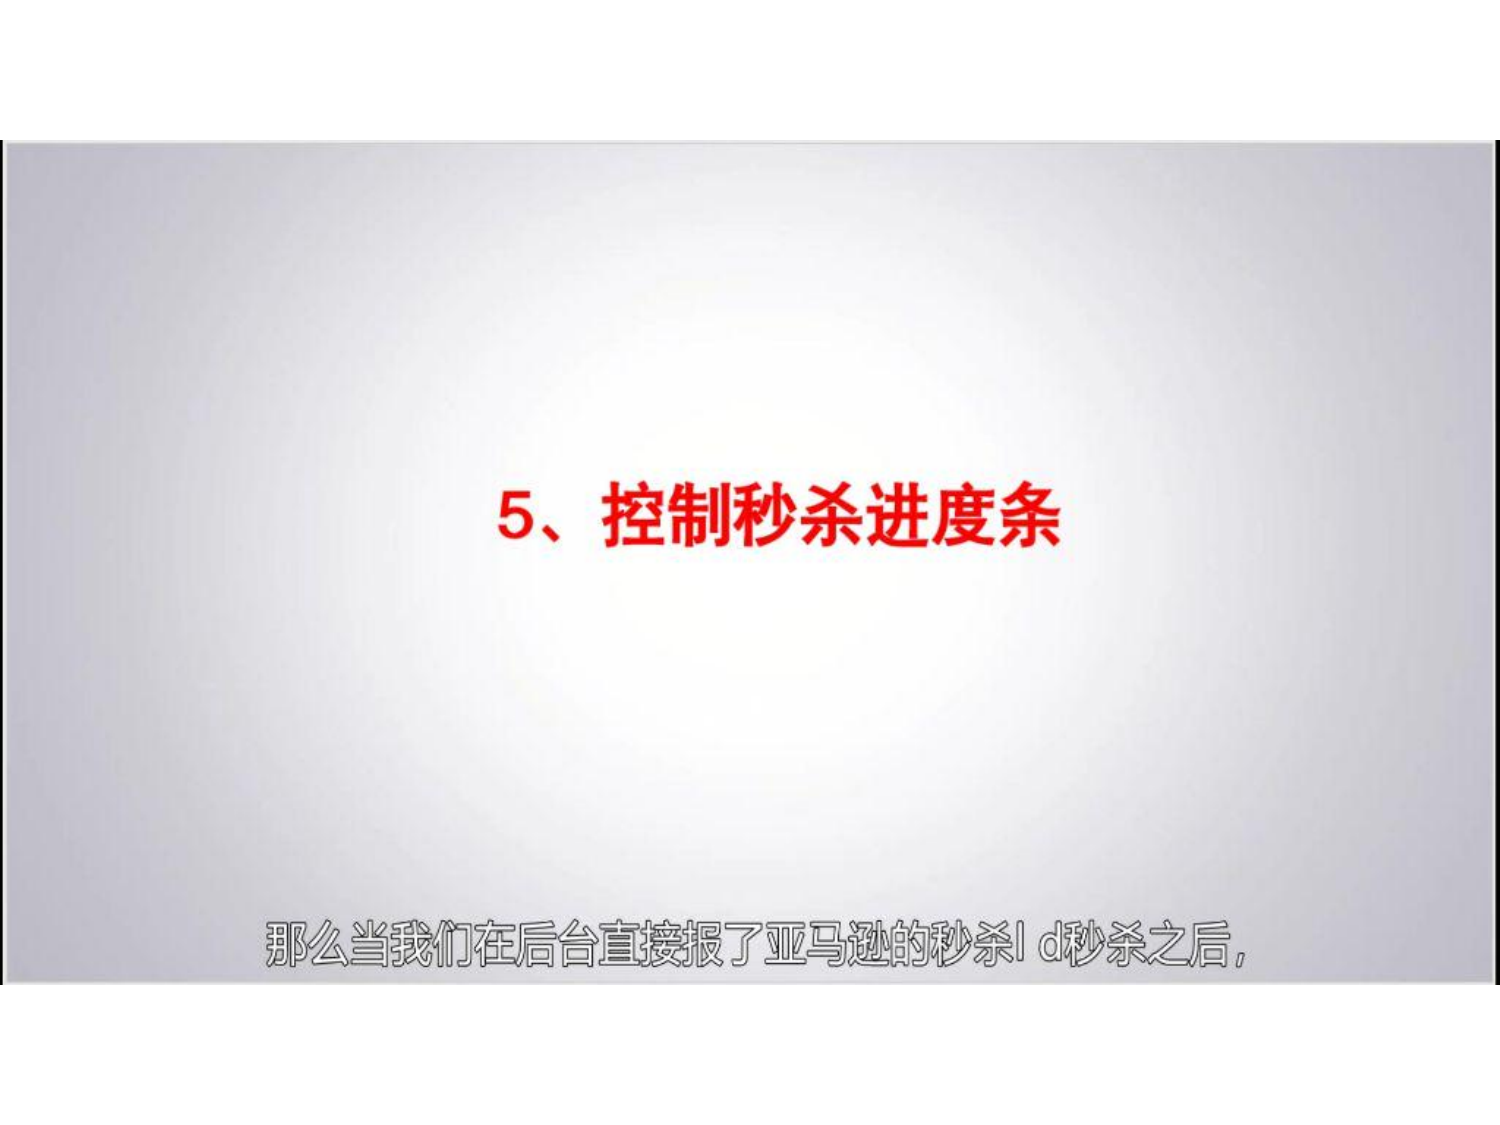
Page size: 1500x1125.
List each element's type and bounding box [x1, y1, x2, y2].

picture [0, 140, 1500, 985]
